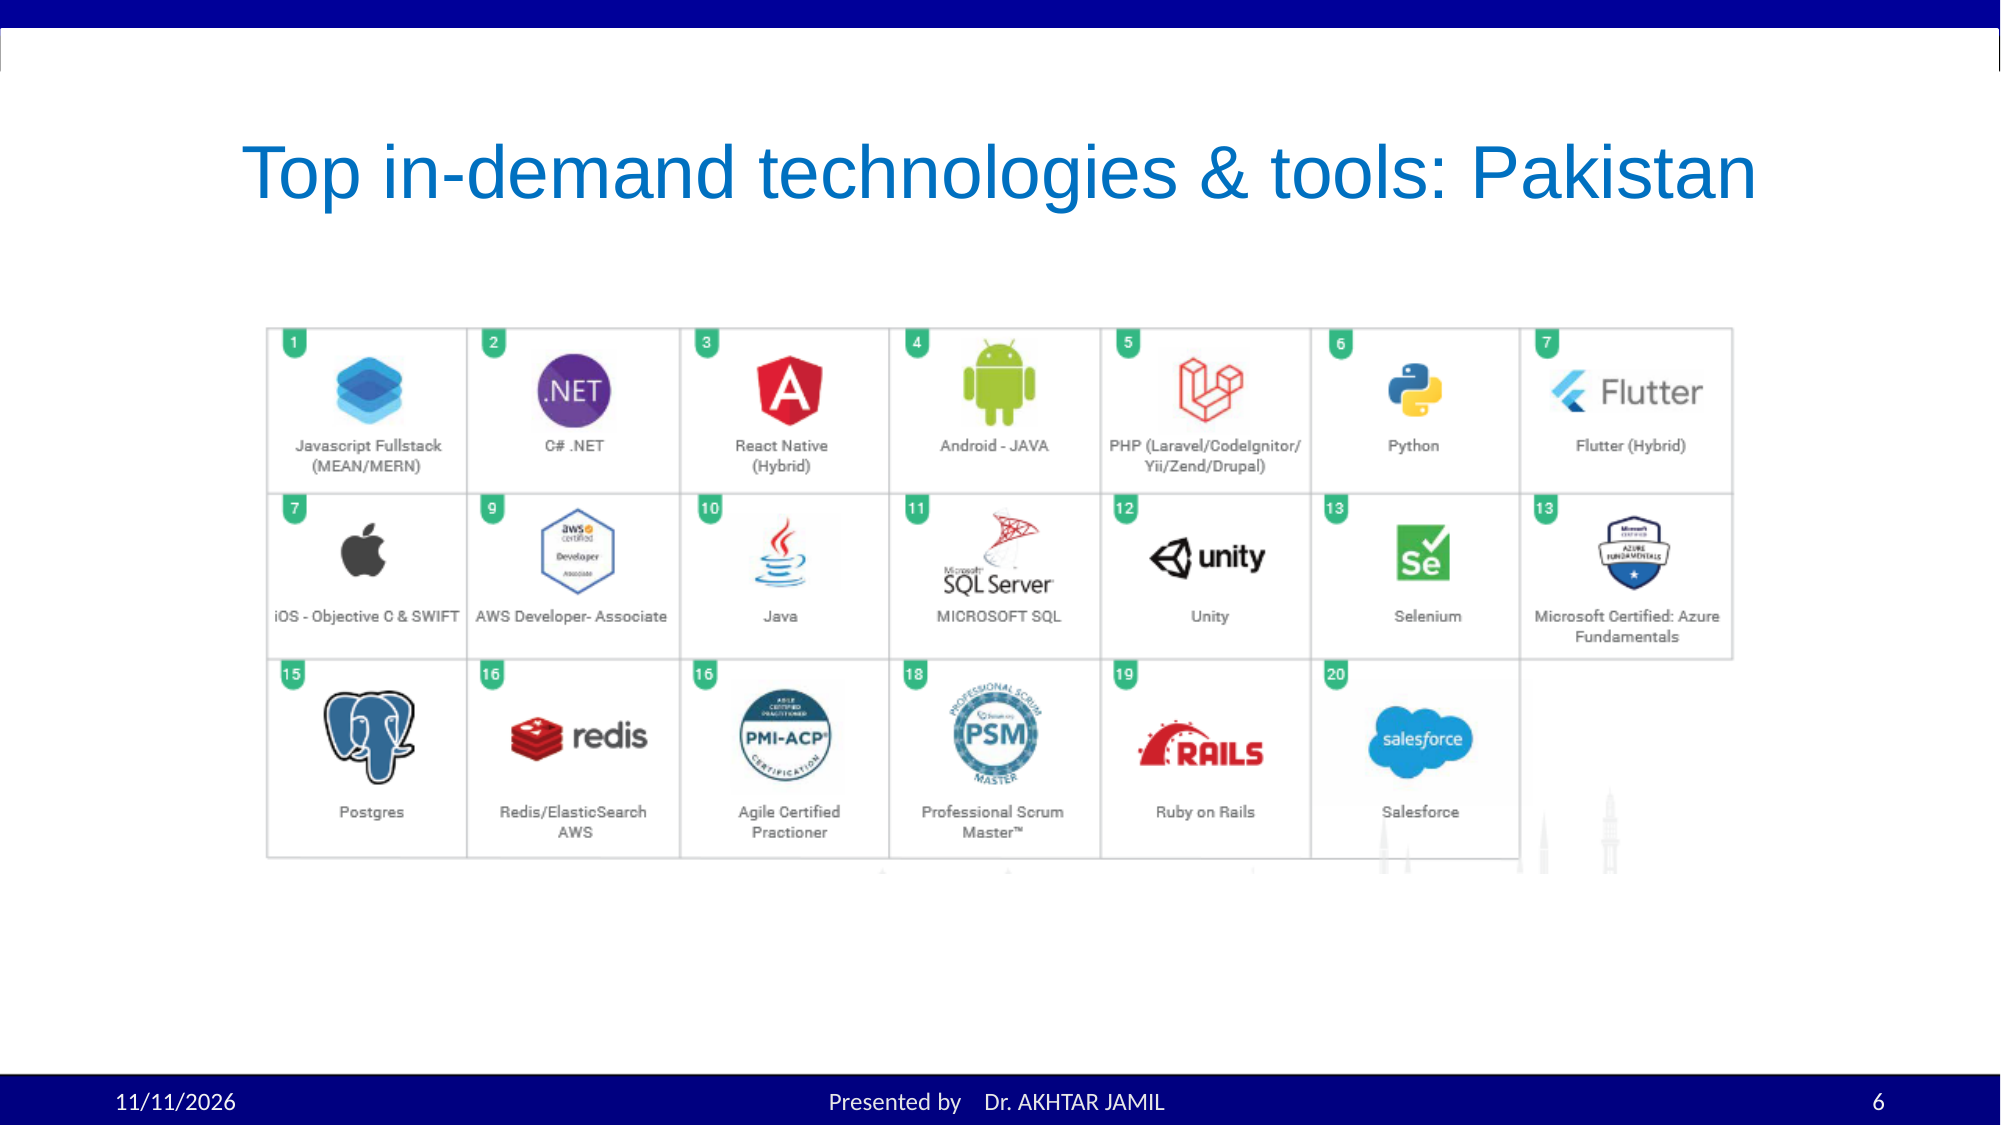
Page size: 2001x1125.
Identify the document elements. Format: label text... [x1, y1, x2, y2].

title Top in-demand technologies & tools: Pakistan [99, 99, 1900, 238]
picture [0, 0, 2001, 1125]
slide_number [99, 1062, 567, 1125]
footer Presented by Dr. AKHTAR JAMIL [683, 1062, 1317, 1125]
slide_number 6 [1433, 1062, 1900, 1125]
